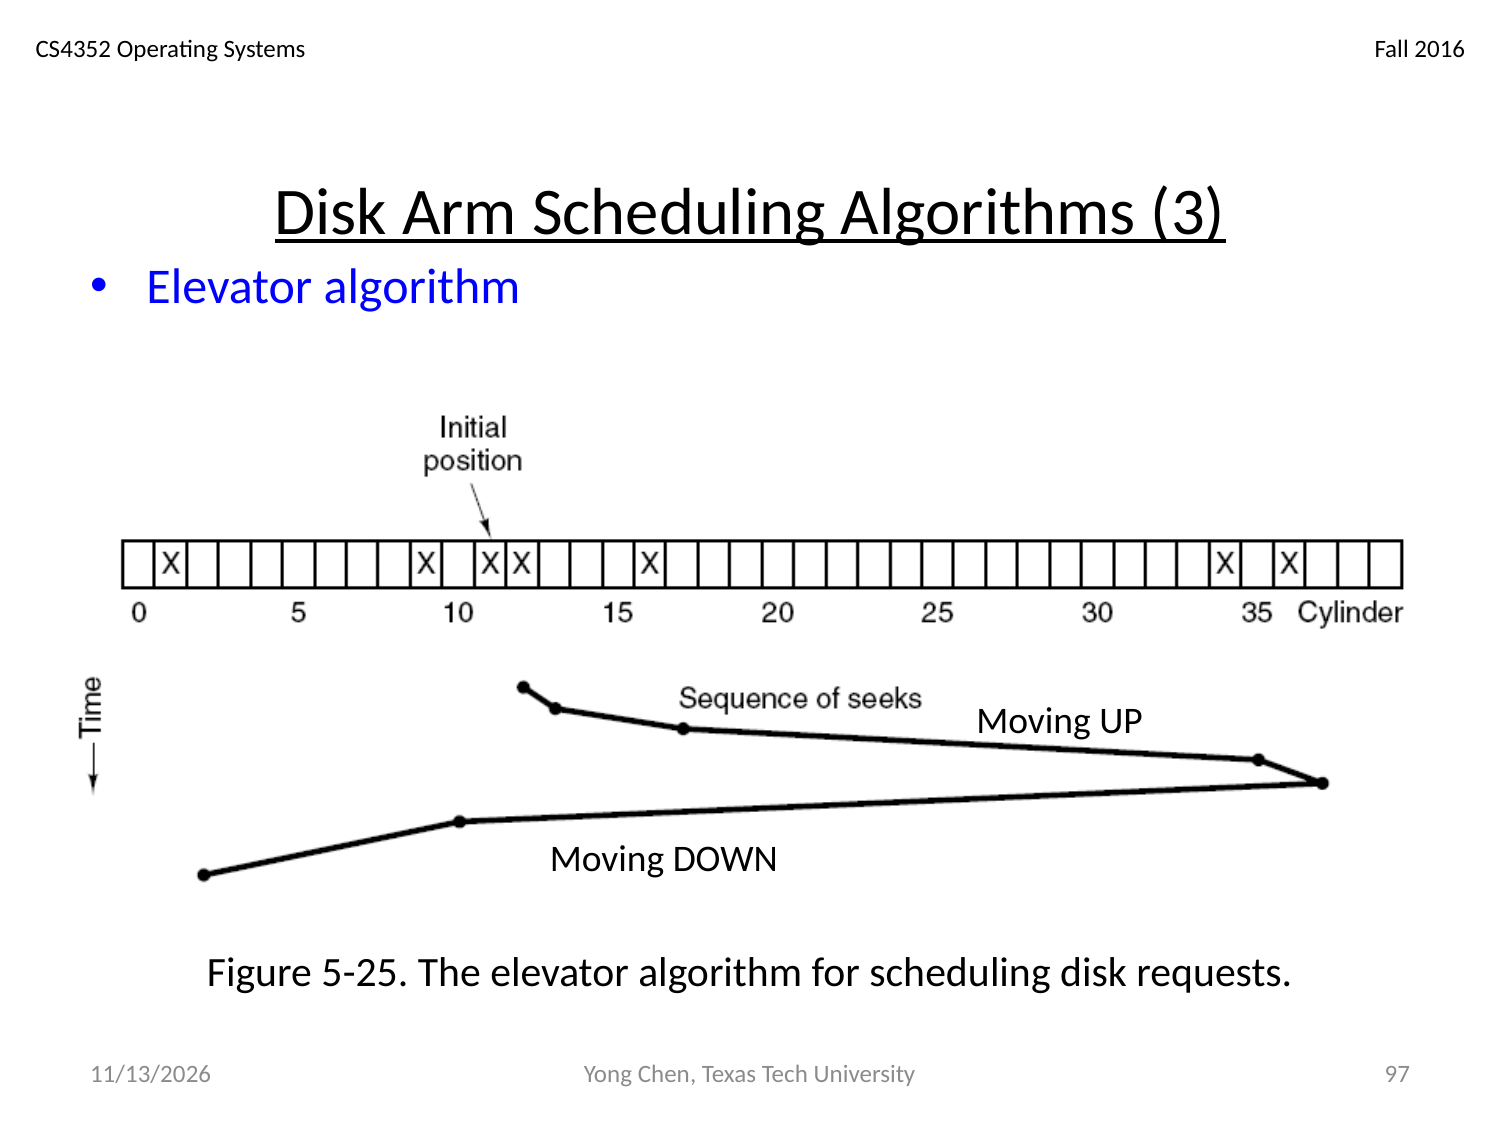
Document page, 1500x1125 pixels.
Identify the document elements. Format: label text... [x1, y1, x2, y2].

slide_number 97 [1074, 1075, 1425, 1103]
picture [62, 383, 1438, 920]
list Figure 5-25. The elevator algorithm for scheduling disk requests. [0, 937, 1500, 1075]
title Disk Arm Scheduling Algorithms (3) [75, 160, 1425, 246]
text_box Elevator algorithm [75, 246, 1440, 386]
footer Yong Chen, Texas Tech University [512, 1075, 988, 1103]
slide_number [75, 1075, 425, 1103]
